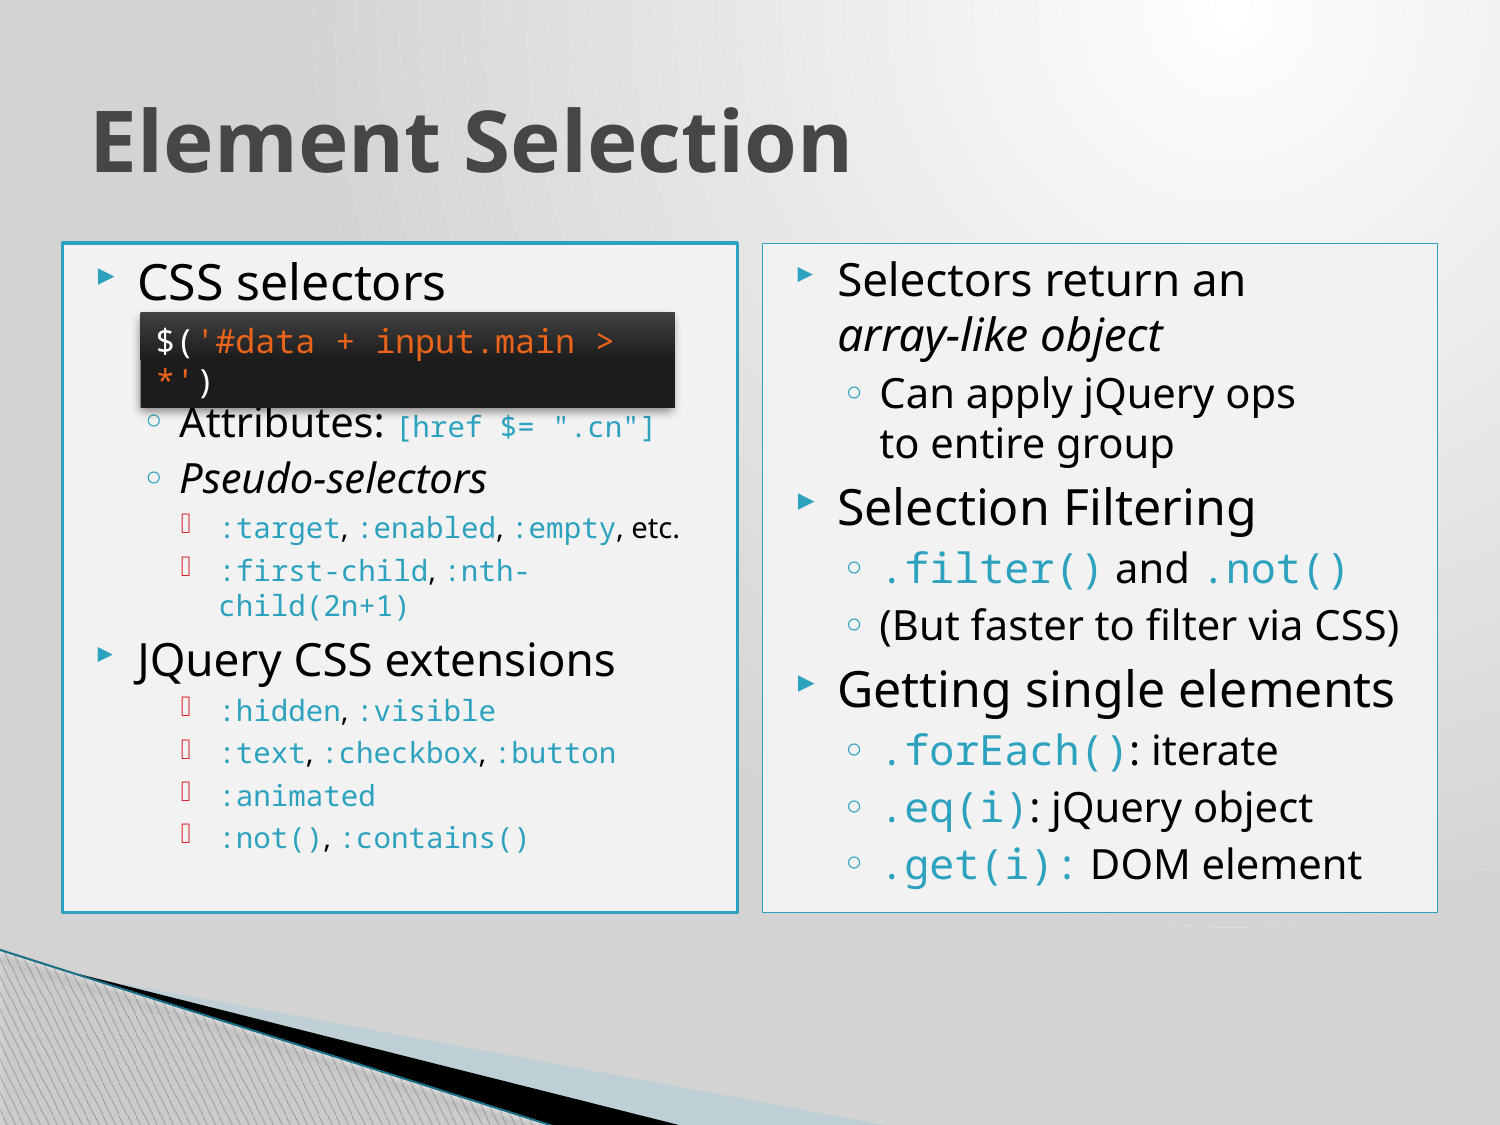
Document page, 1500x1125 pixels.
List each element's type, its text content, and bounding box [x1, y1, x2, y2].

list Selectors return an array-like object Can apply jQuery ops to entire group Selection Filtering .filter() and .not() (But faster to filter via CSS) Getting single elements .forEach(): iterate .eq(i): jQuery object .get(i): DOM element [762, 243, 1438, 913]
title Element Selection [75, 45, 1425, 233]
list CSS selectors Attributes: [href $= ".cn"] Pseudo-selectors :target, :enabled, :empty, etc. :first-child, :nth-child(2n+1) JQuery CSS extensions :hidden, :visible :text, :checkbox, :button :animated :not(), :contains() [62, 243, 738, 913]
text_box $('#data + input.main > *') [140, 312, 675, 408]
